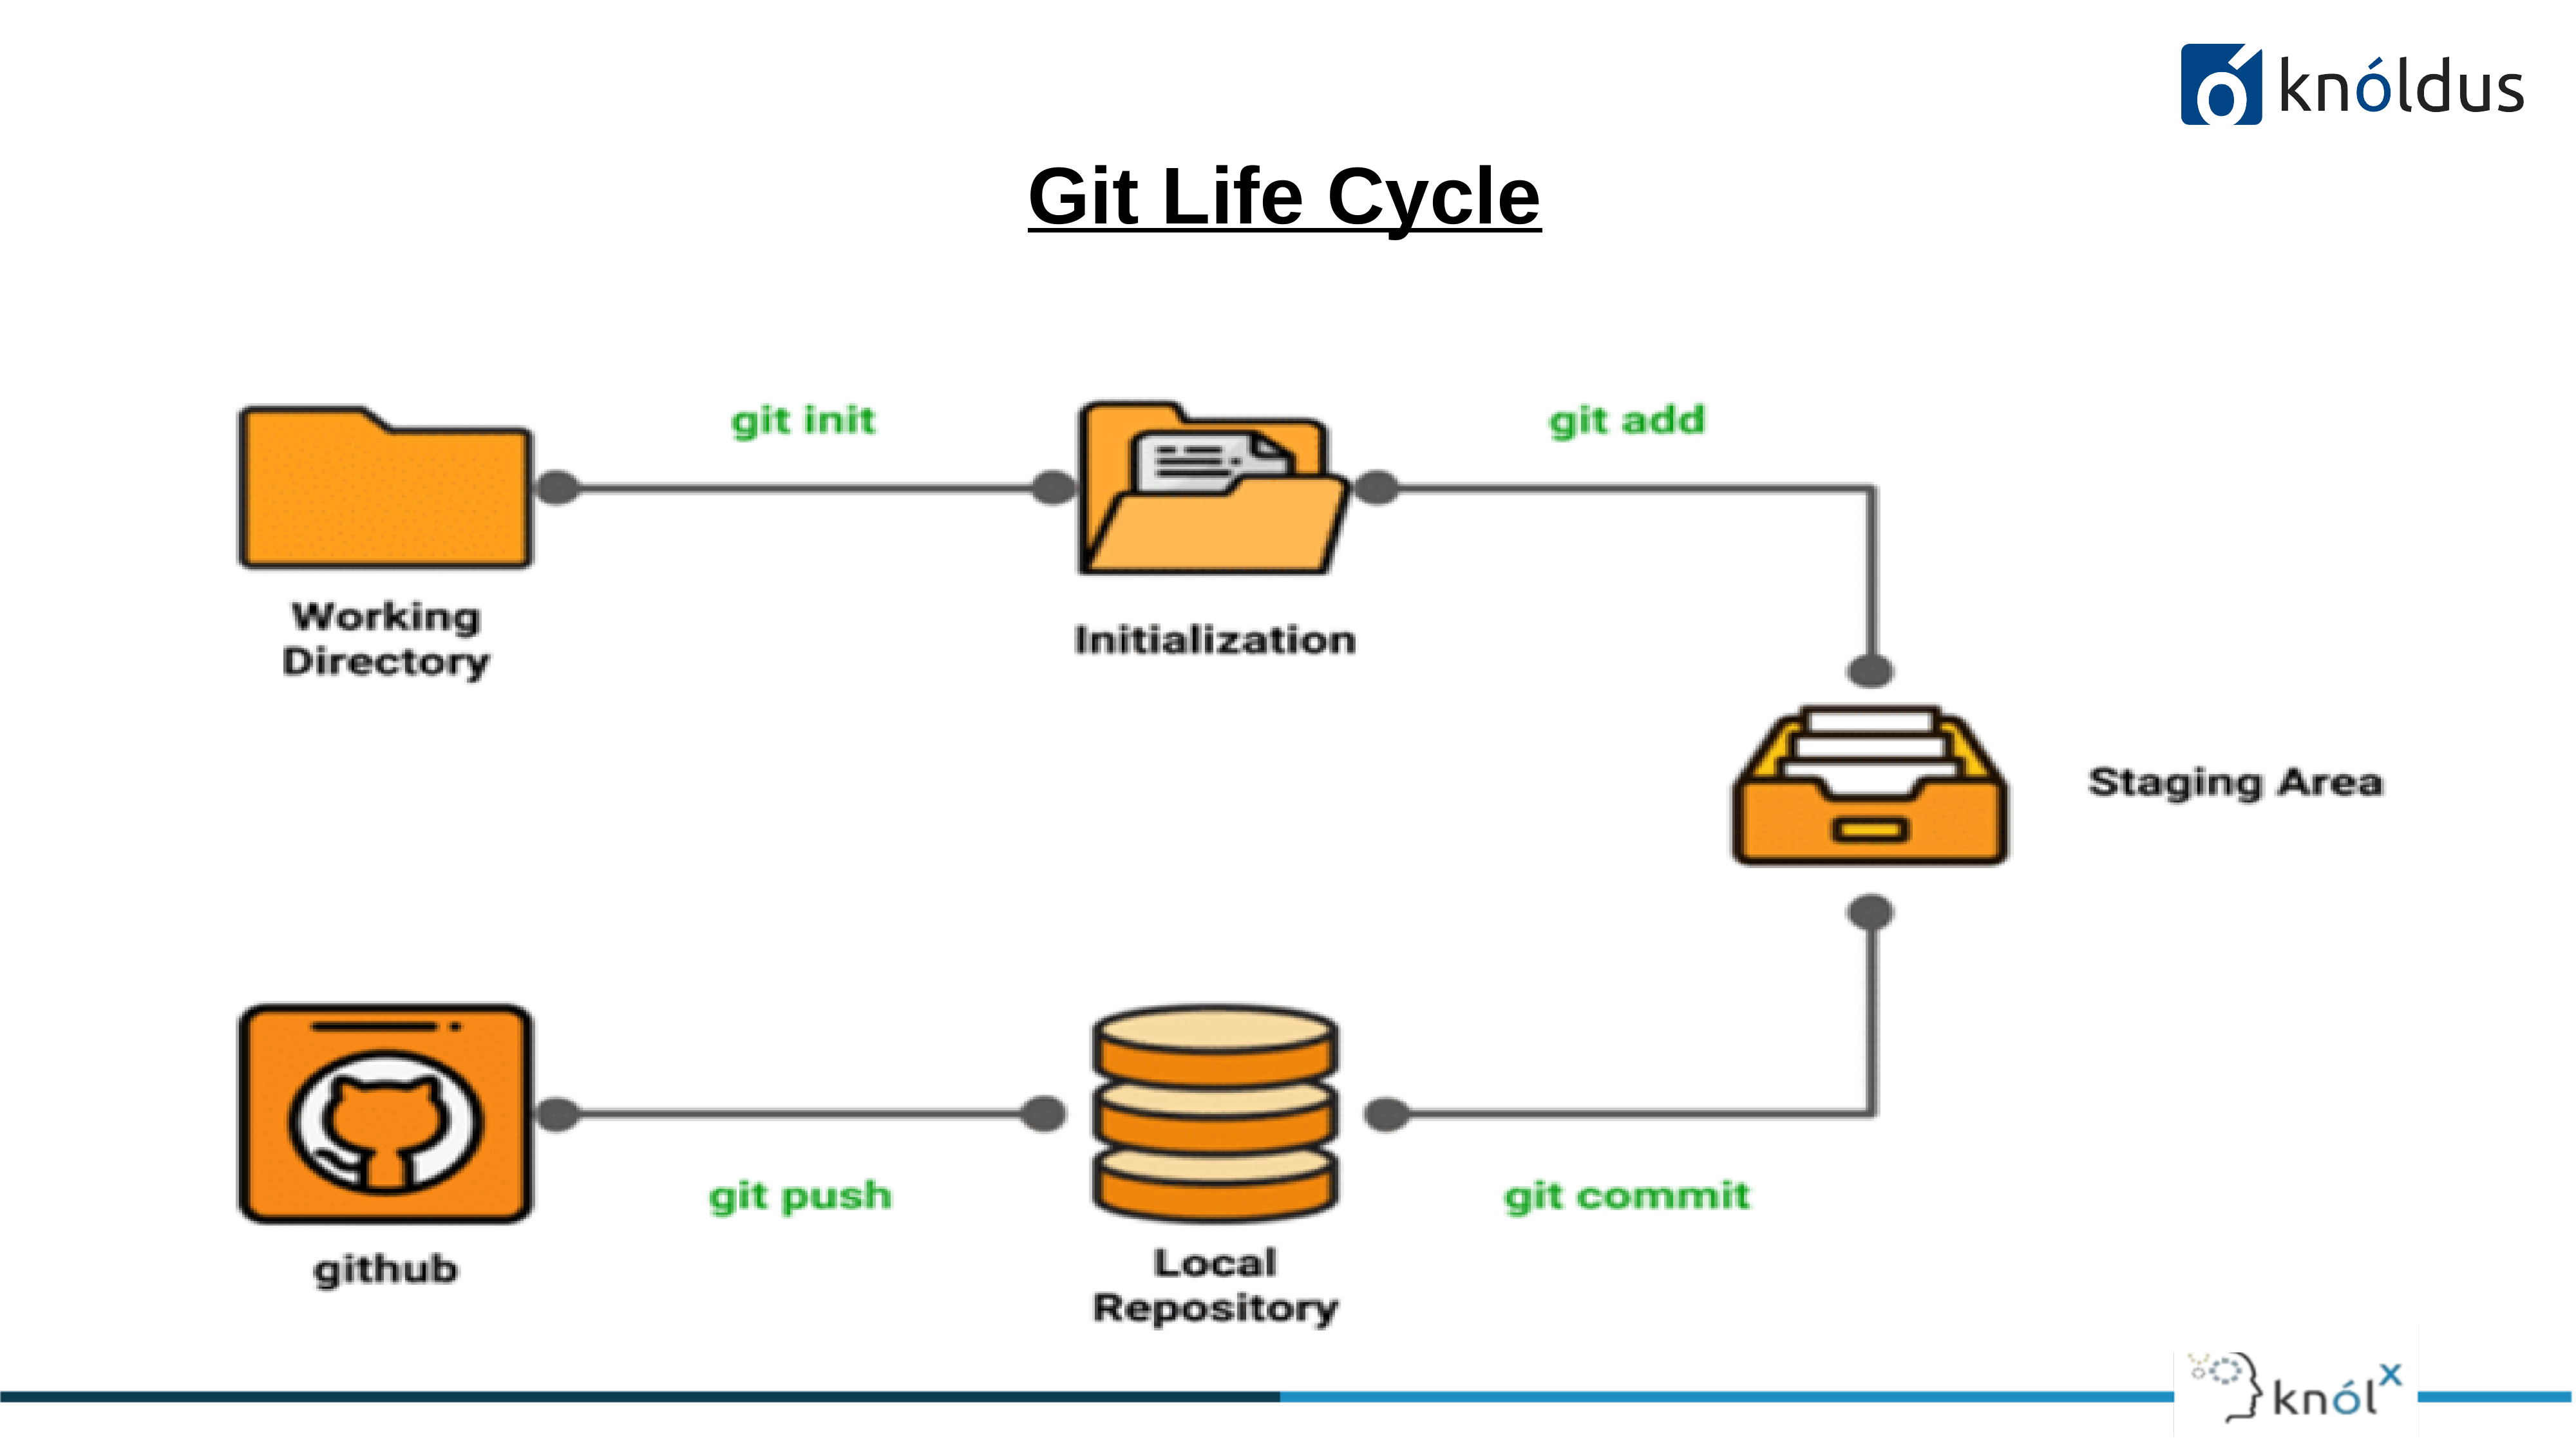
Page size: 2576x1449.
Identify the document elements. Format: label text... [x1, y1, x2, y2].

text_box [182, 336, 2409, 1354]
picture [0, 1323, 2572, 1437]
picture [2181, 44, 2524, 125]
text_box Git Life Cycle [1018, 138, 2576, 245]
